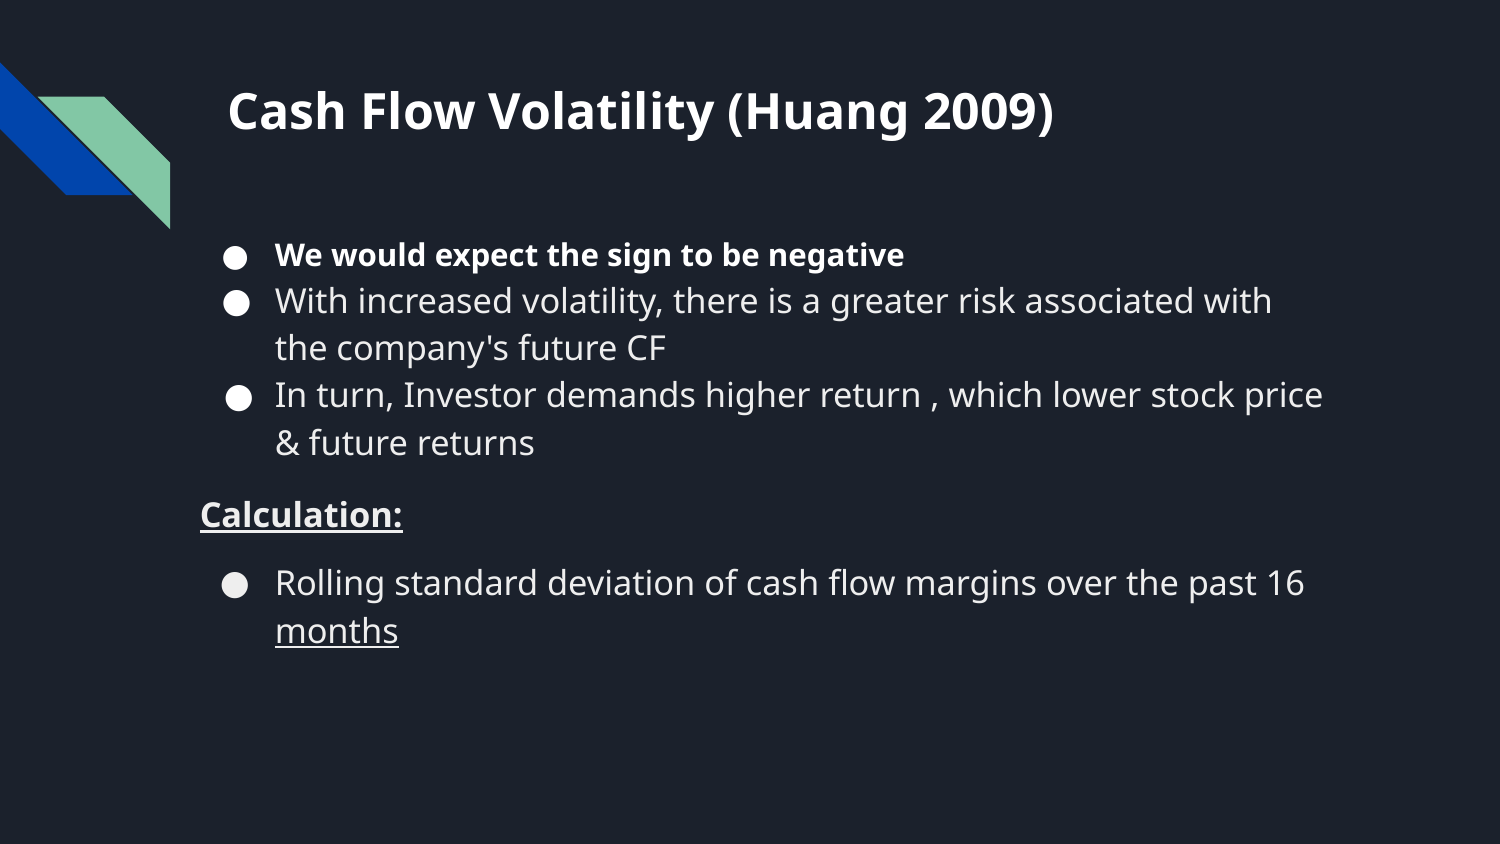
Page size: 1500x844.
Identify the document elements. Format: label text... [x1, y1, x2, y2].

title Cash Flow Volatility (Huang 2009) [212, 64, 1368, 215]
list We would expect the sign to be negative With increased volatility, there is a greater risk associated with the company's future CF In turn, Investor demands higher return , which lower stock price & future returns Calculation: Rolling standard deviation of cash flow margins over the past 16 months [184, 214, 1340, 693]
